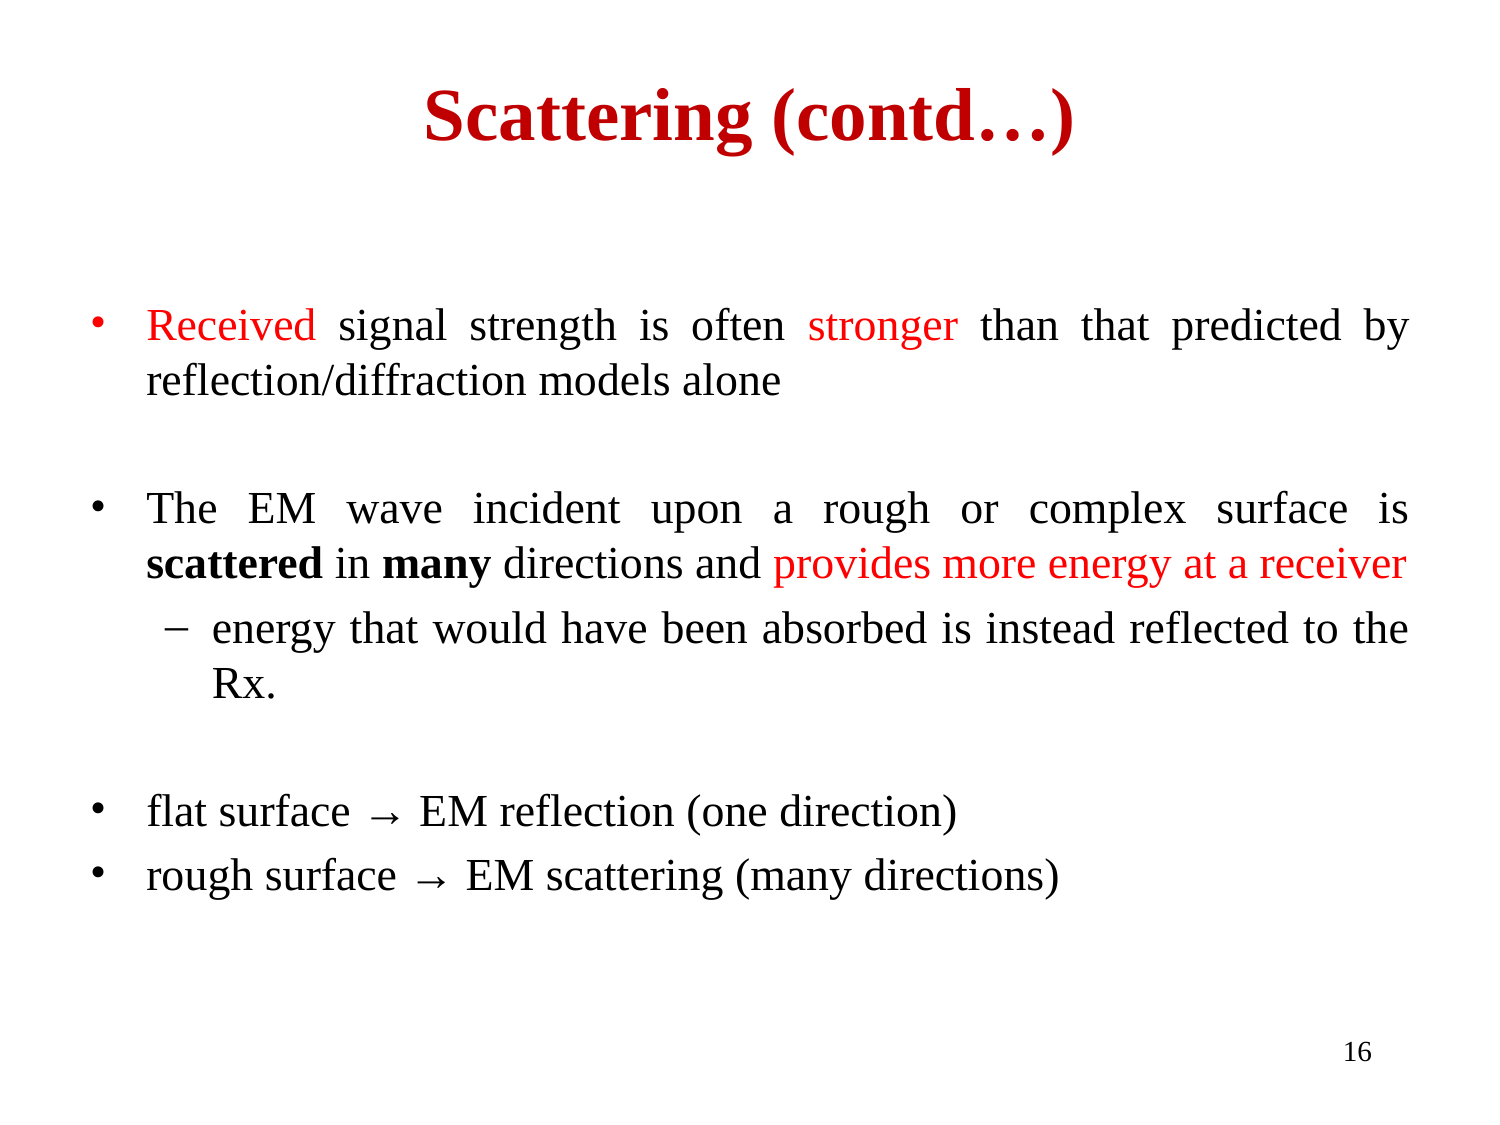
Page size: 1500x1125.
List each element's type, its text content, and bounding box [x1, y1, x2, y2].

title Scattering (contd…) [75, 45, 1425, 175]
slide_number 16 [1074, 1025, 1388, 1100]
list Received signal strength is often stronger than that predicted by reflection/diffraction models alone The EM wave incident upon a rough or complex surface is scattered in many directions and provides more energy at a receiver energy that would have been absorbed is instead reflected to the Rx. flat surface → EM reflection (one direction) rough surface → EM scattering (many directions) [75, 287, 1425, 1031]
